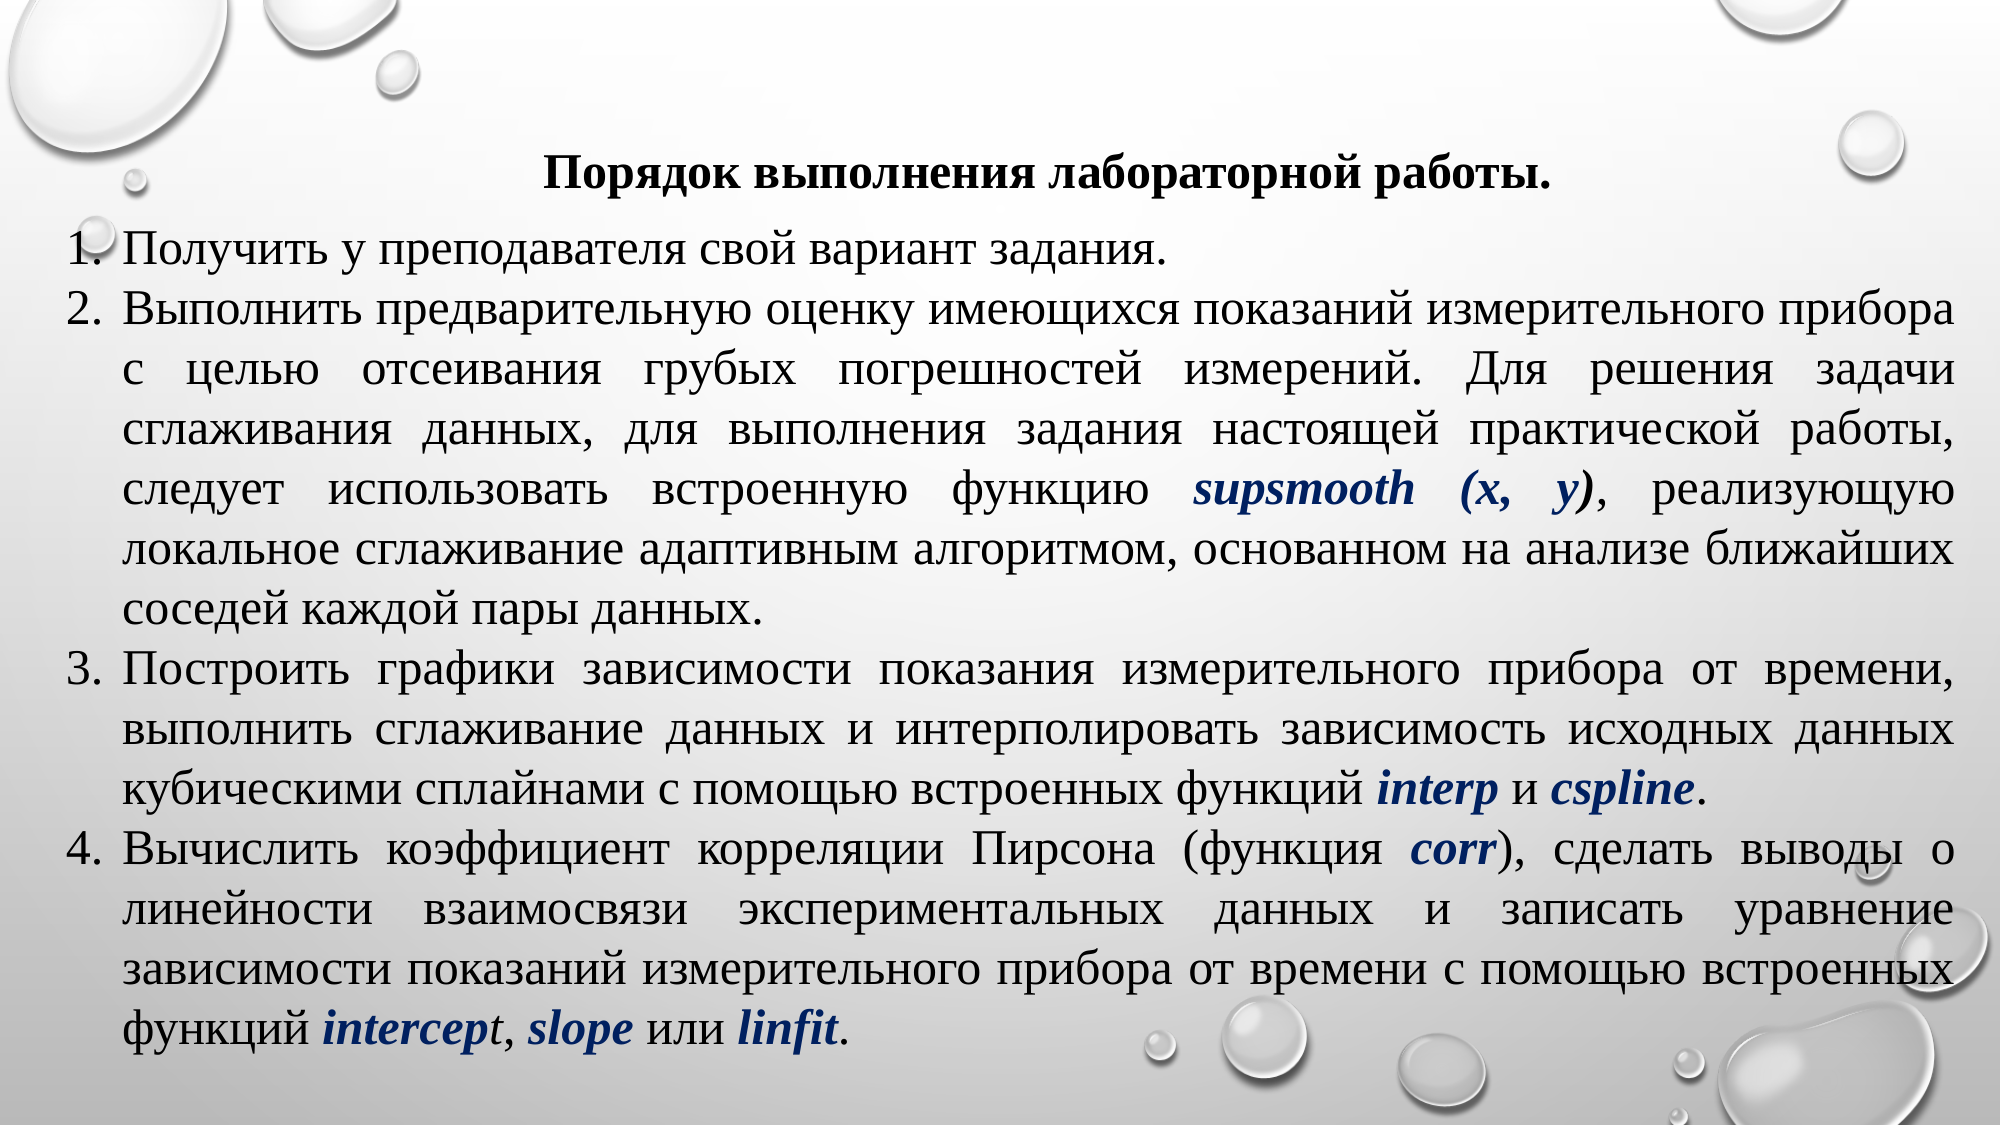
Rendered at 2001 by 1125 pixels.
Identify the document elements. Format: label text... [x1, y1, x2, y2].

text_box Порядок выполнения лабораторной работы. Получить у преподавателя свой вариант задания. Выполнить предварительную оценку имеющихся показаний измерительного прибора с целью отсеивания грубых погрешностей измерений. Для решения задачи сглаживания данных, для выполнения задания настоящей практической работы, следует использовать встроенную функцию supsmooth (x, y), реализующую локальное сглаживание адаптивным алгоритмом, основанном на анализе ближайших соседей каждой пары данных. Построить графики зависимости показания измерительного прибора от времени, выполнить сглаживание данных и интерполировать зависимость исходных данных кубическими сплайнами с помощью встроенных функций interp и cspline. Вычислить коэффициент корреляции Пирсона (функция corr), сделать выводы о линейности взаимосвязи экспериментальных данных и записать уравнение зависимости показаний измерительного прибора от времени с помощью встроенных функций intercept, slope или linfit. [51, 130, 1971, 1063]
picture [0, 0, 2000, 1125]
